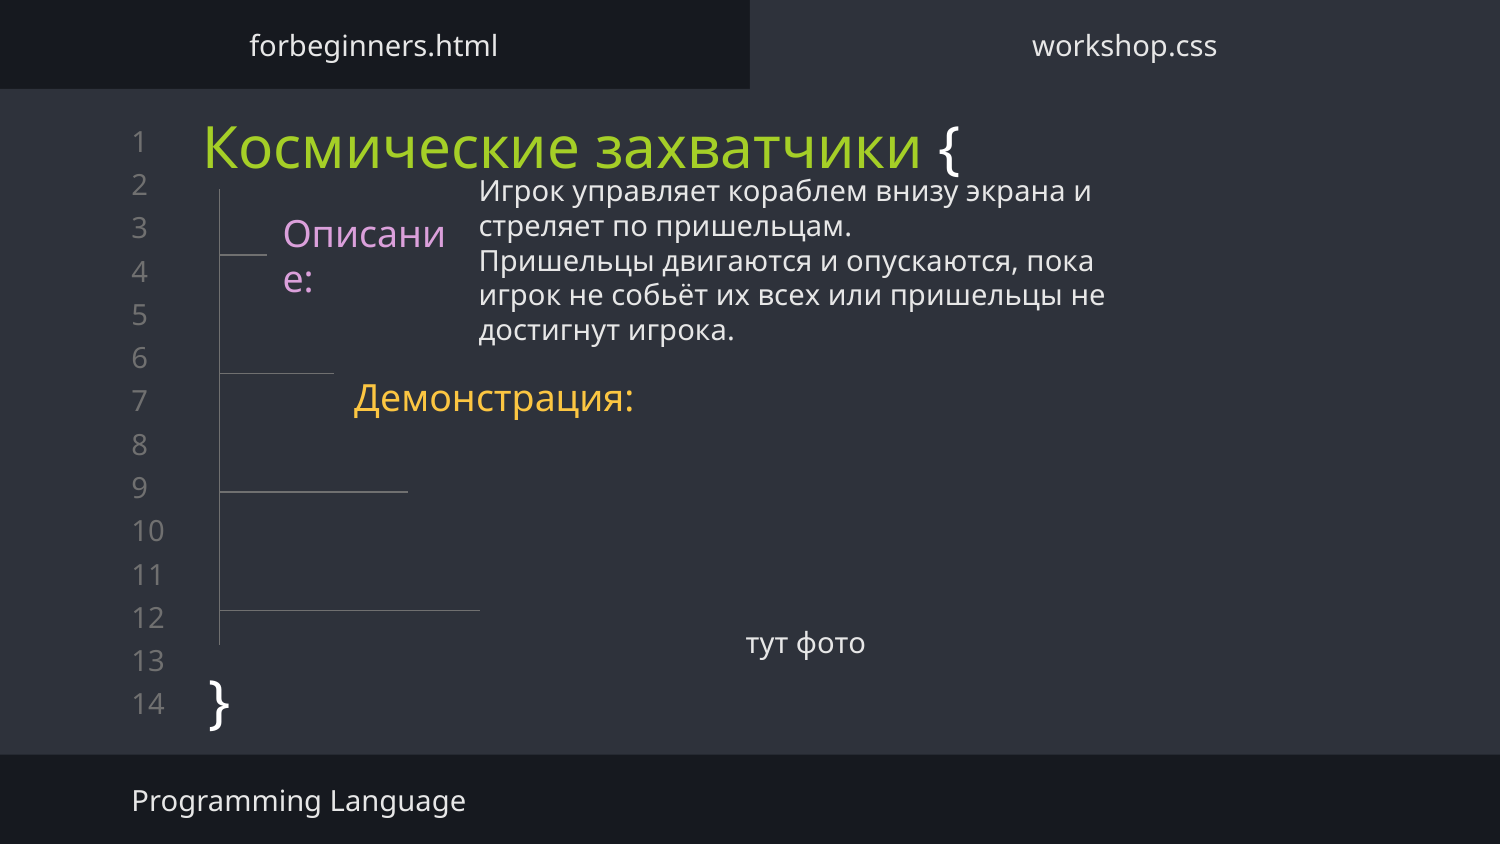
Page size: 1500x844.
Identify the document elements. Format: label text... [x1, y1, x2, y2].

title Космические захватчики { [187, 95, 1384, 185]
subtitle forbeginners.html [0, 15, 749, 74]
text_box [210, 365, 215, 382]
text_box Демонстрация: [339, 325, 698, 467]
subtitle Programming Language [116, 770, 915, 829]
text_box [224, 483, 229, 491]
text_box [210, 602, 215, 619]
text_box Описание: [267, 206, 480, 303]
subtitle workshop.css [750, 15, 1500, 74]
text_box [210, 483, 215, 501]
text_box тут фото [730, 600, 1476, 685]
text_box } [177, 648, 261, 749]
text_box Игрок управляет кораблем внизу экрана и стреляет по пришельцам. Пришельцы двигаются и опускаются, пока игрок не собьёт их всех или пришельцы не достигнут игрока. [463, 234, 1159, 284]
